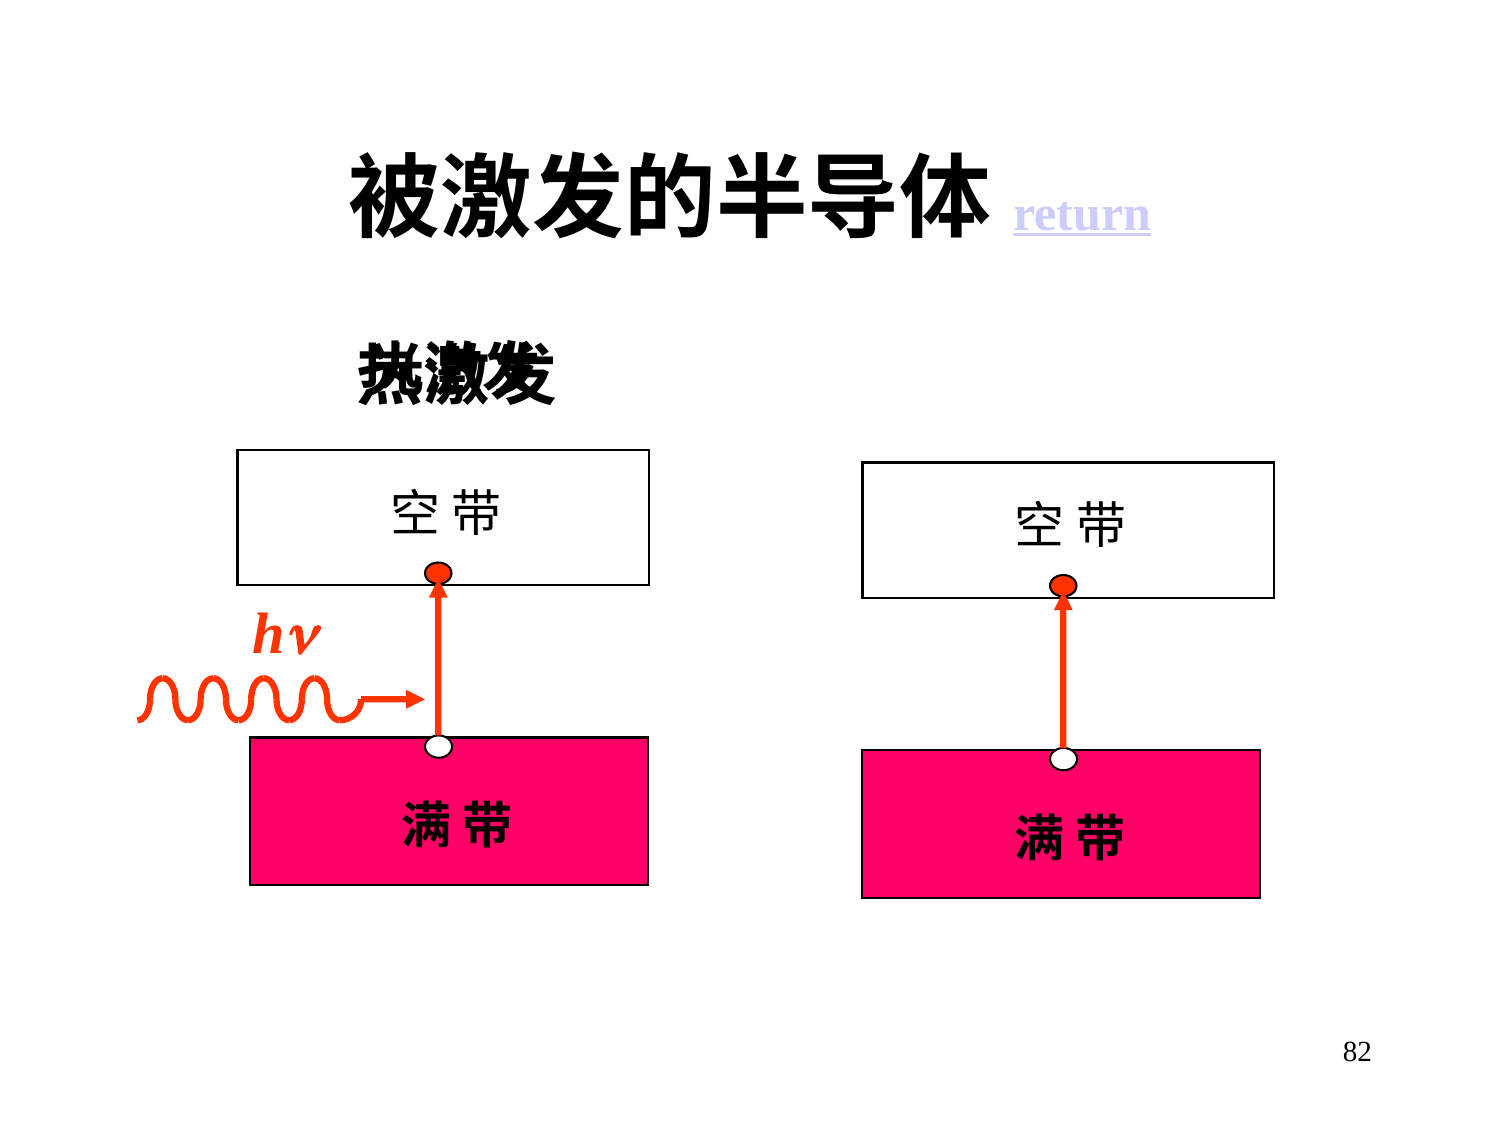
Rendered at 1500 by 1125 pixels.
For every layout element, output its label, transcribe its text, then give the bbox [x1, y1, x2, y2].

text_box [424, 562, 453, 759]
title 被激发的半导体return [112, 99, 1388, 288]
text_box 光激发 [351, 325, 556, 410]
list 热激发 [112, 324, 1388, 1001]
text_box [137, 587, 419, 721]
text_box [862, 749, 1261, 899]
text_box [862, 462, 1275, 599]
slide_number 82 [1074, 1024, 1388, 1101]
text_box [1049, 574, 1078, 771]
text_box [237, 449, 650, 586]
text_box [249, 737, 649, 886]
